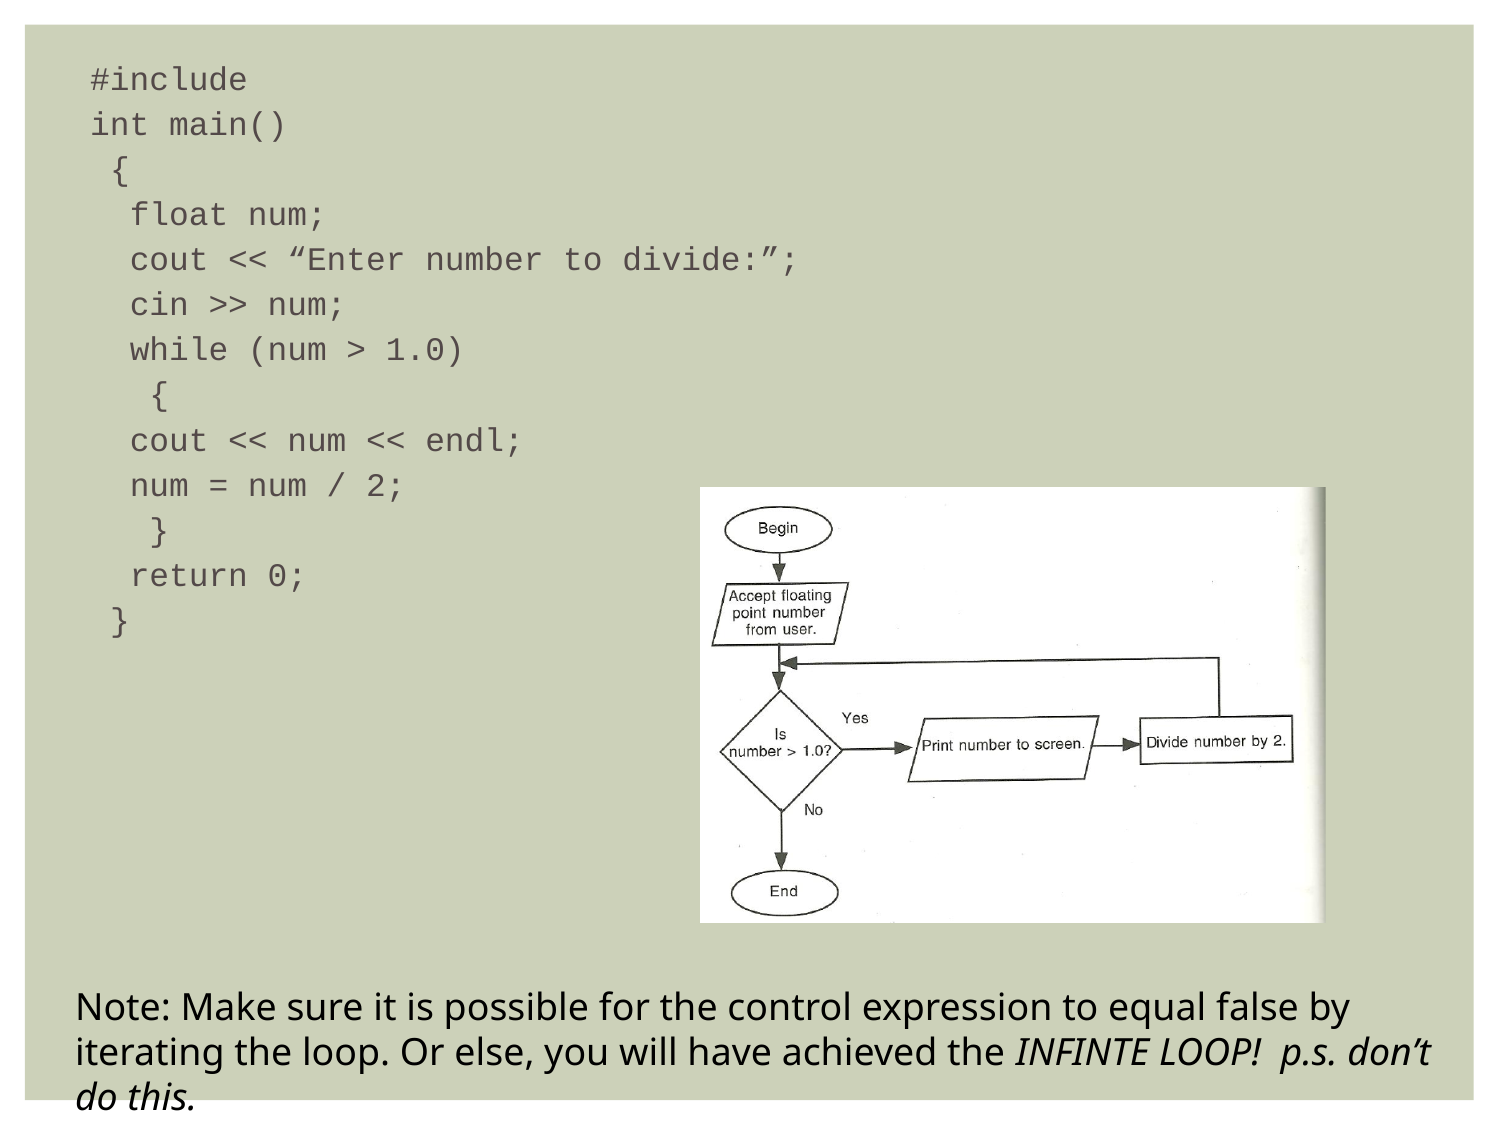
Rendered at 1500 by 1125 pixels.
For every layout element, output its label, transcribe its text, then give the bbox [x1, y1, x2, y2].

text_box Note: Make sure it is possible for the control expression to equal false by iterating the loop. Or else, you will have achieved the INFINTE LOOP! p.s. don’t do this. [60, 974, 1448, 1125]
picture [699, 487, 1326, 923]
list #include int main() { float num; cout << “Enter number to divide:”; cin >> num; while (num > 1.0) { cout << num << endl; num = num / 2; } return 0; } [68, 50, 1448, 650]
